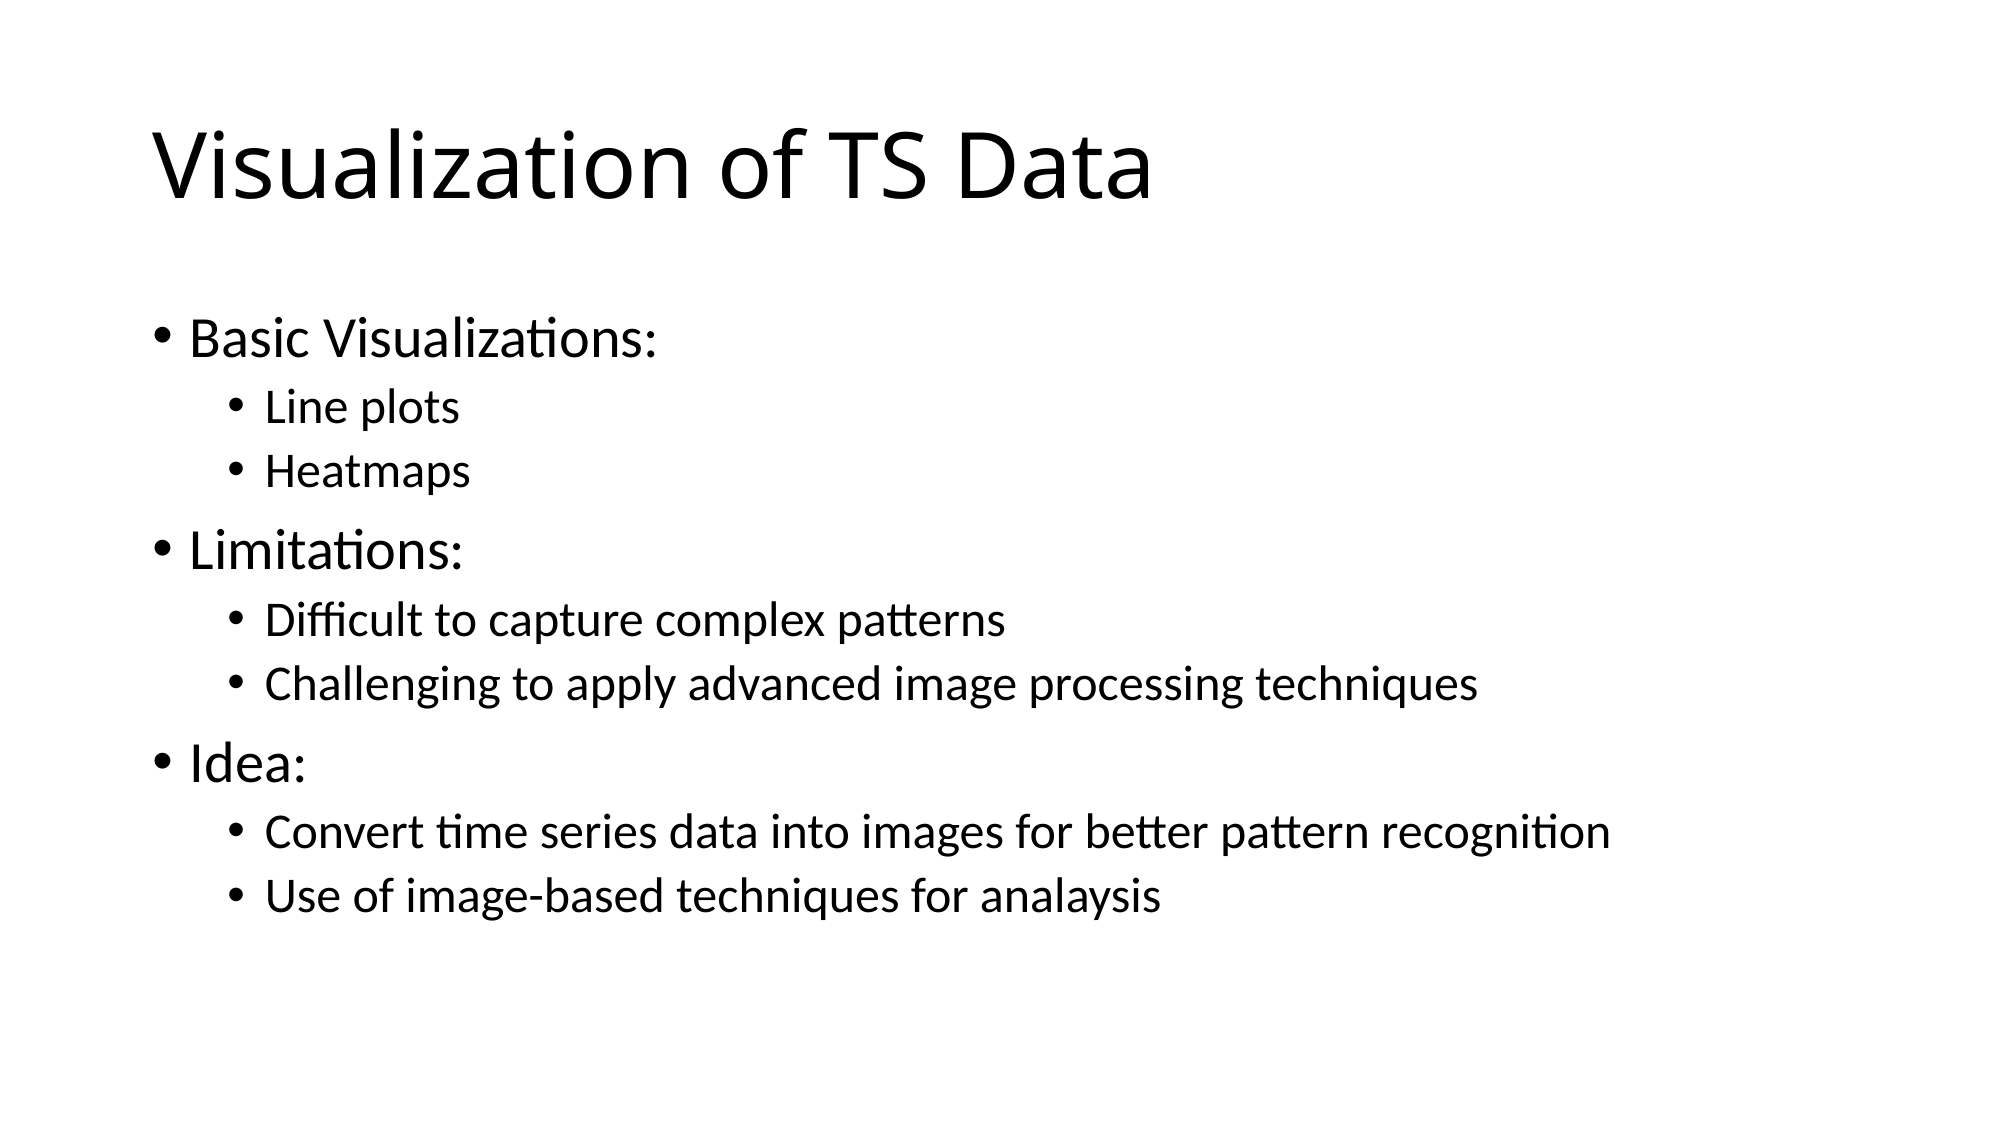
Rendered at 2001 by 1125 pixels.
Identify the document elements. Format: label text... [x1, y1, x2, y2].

list Basic Visualizations: Line plots Heatmaps Limitations: Difficult to capture complex patterns Challenging to apply advanced image processing techniques Idea: Convert time series data into images for better pattern recognition Use of image-based techniques for analaysis [137, 299, 1863, 1014]
title Visualization of TS Data [137, 59, 1863, 278]
